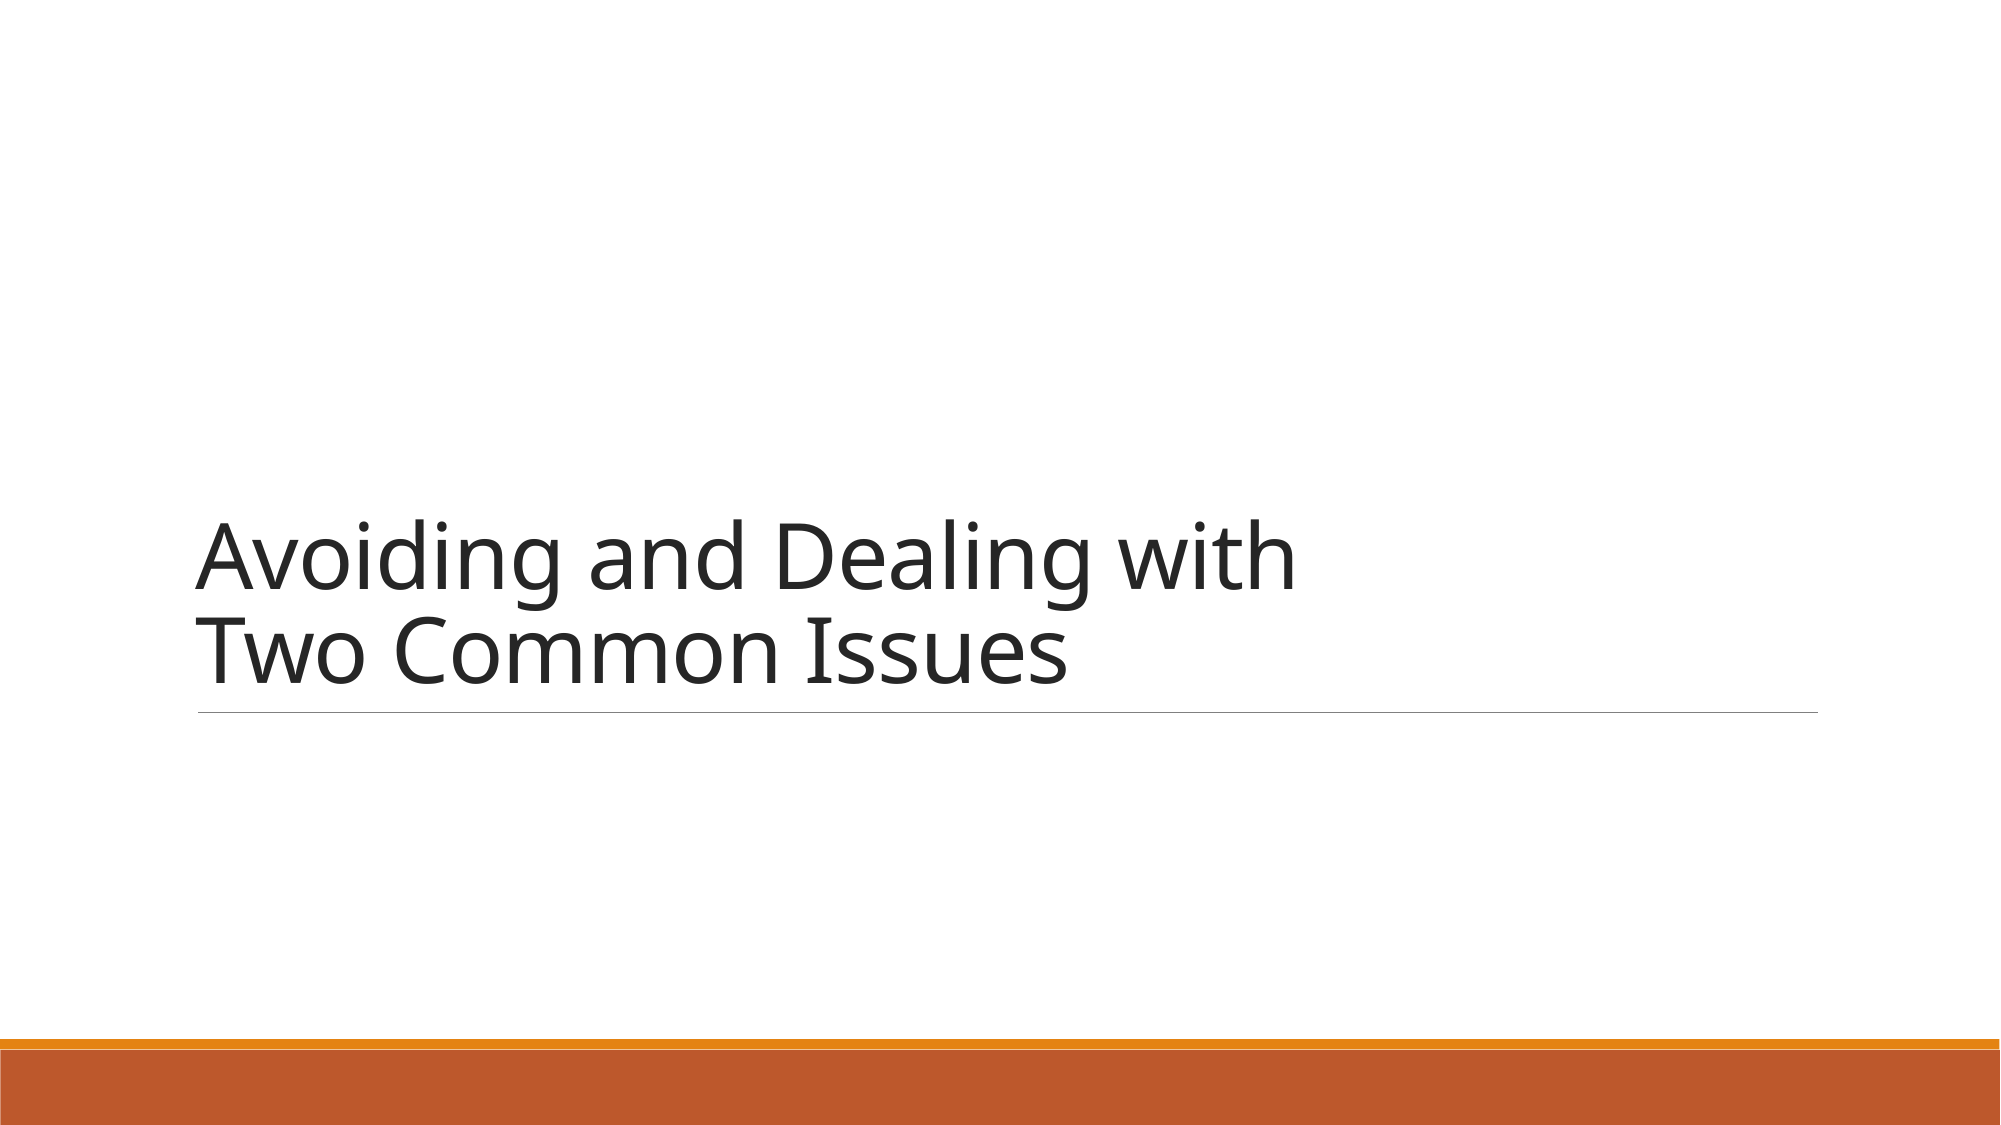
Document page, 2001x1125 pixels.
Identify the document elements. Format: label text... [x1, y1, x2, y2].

title Avoiding and Dealing with Two Common Issues [180, 124, 1830, 710]
